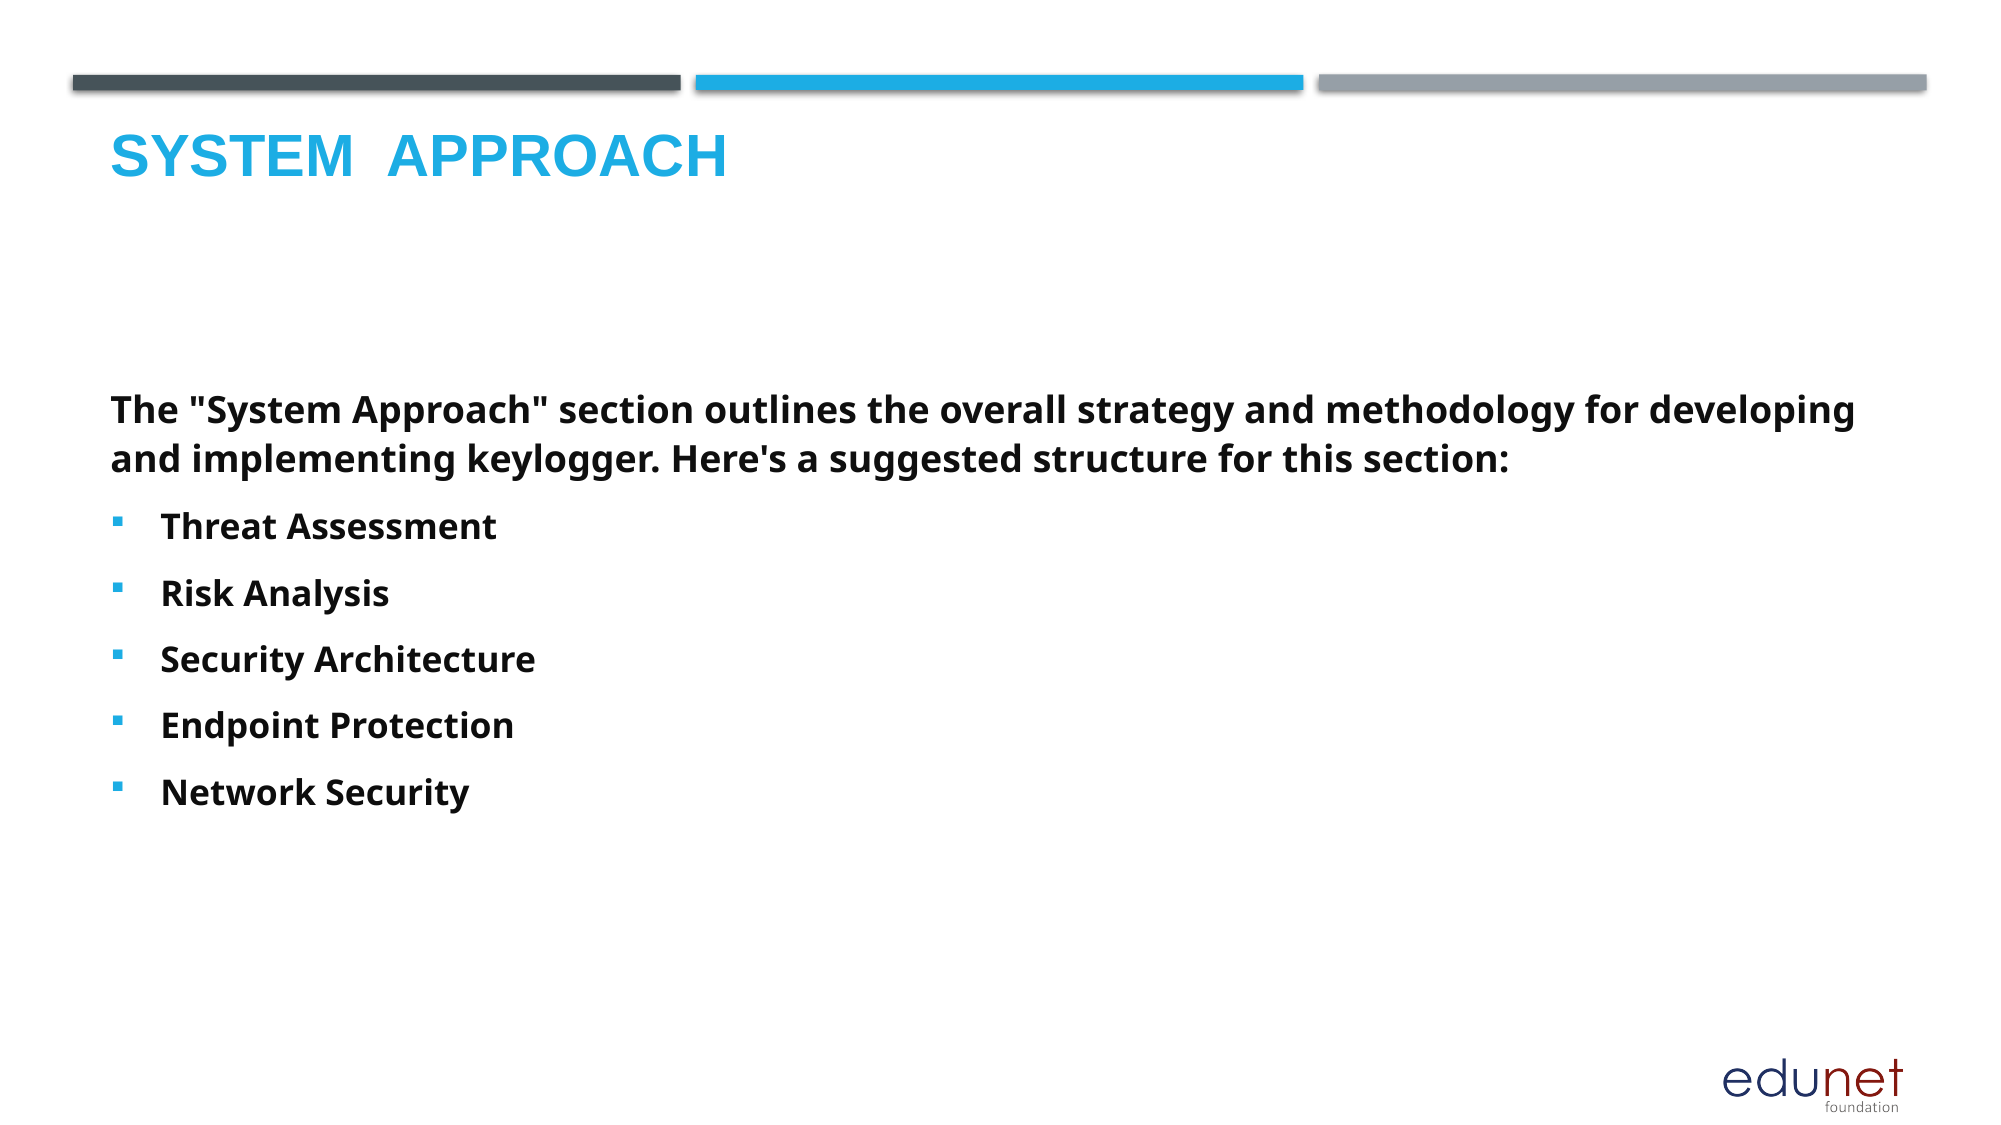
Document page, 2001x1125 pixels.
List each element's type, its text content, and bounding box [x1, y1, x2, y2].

title System Approach [95, 108, 1905, 196]
picture [1719, 1056, 1905, 1116]
list The "System Approach" section outlines the overall strategy and methodology for developing and implementing keylogger. Here's a suggested structure for this section: Threat Assessment Risk Analysis Security Architecture Endpoint Protection Network Security [95, 213, 1905, 981]
